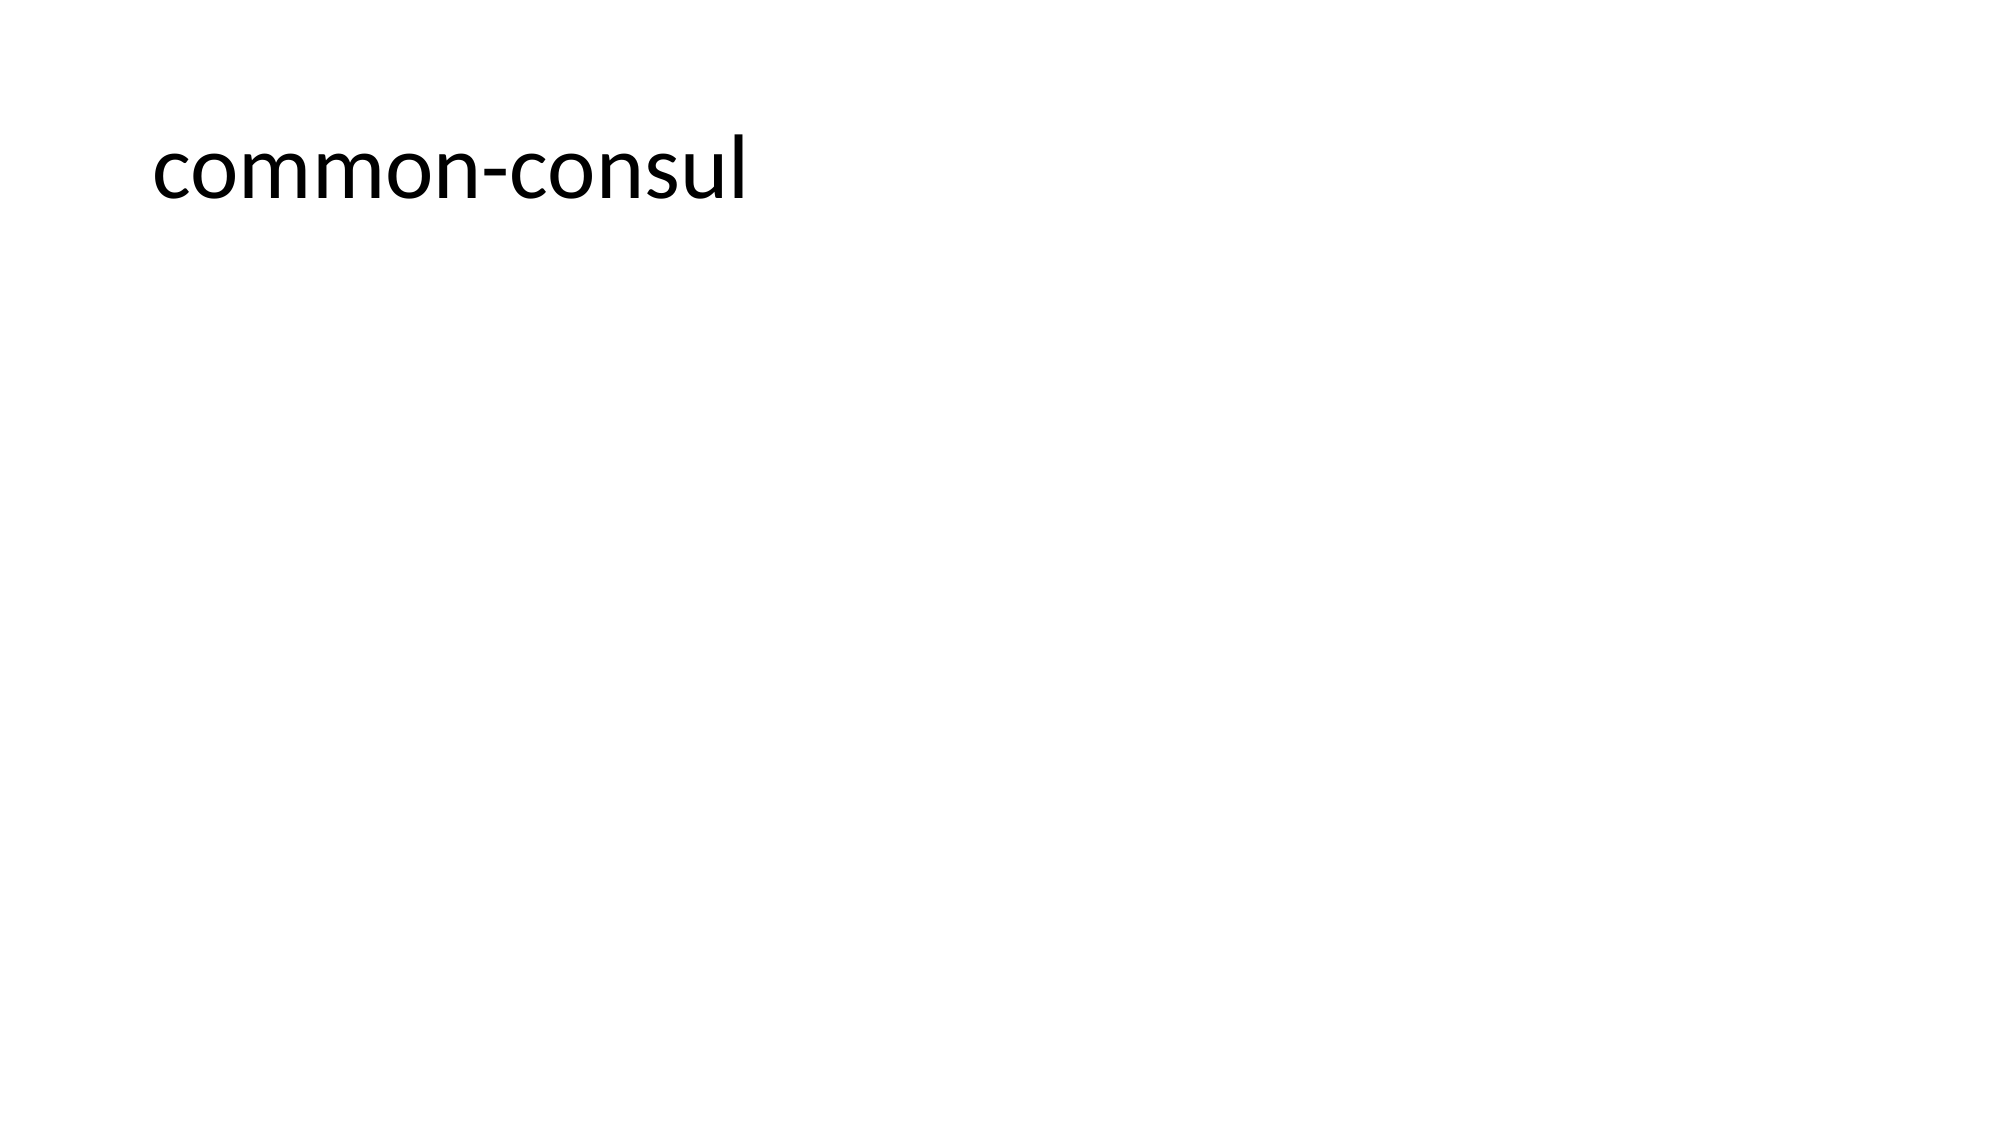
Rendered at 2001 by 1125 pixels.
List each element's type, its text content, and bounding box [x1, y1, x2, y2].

title common-consul [137, 59, 1863, 278]
